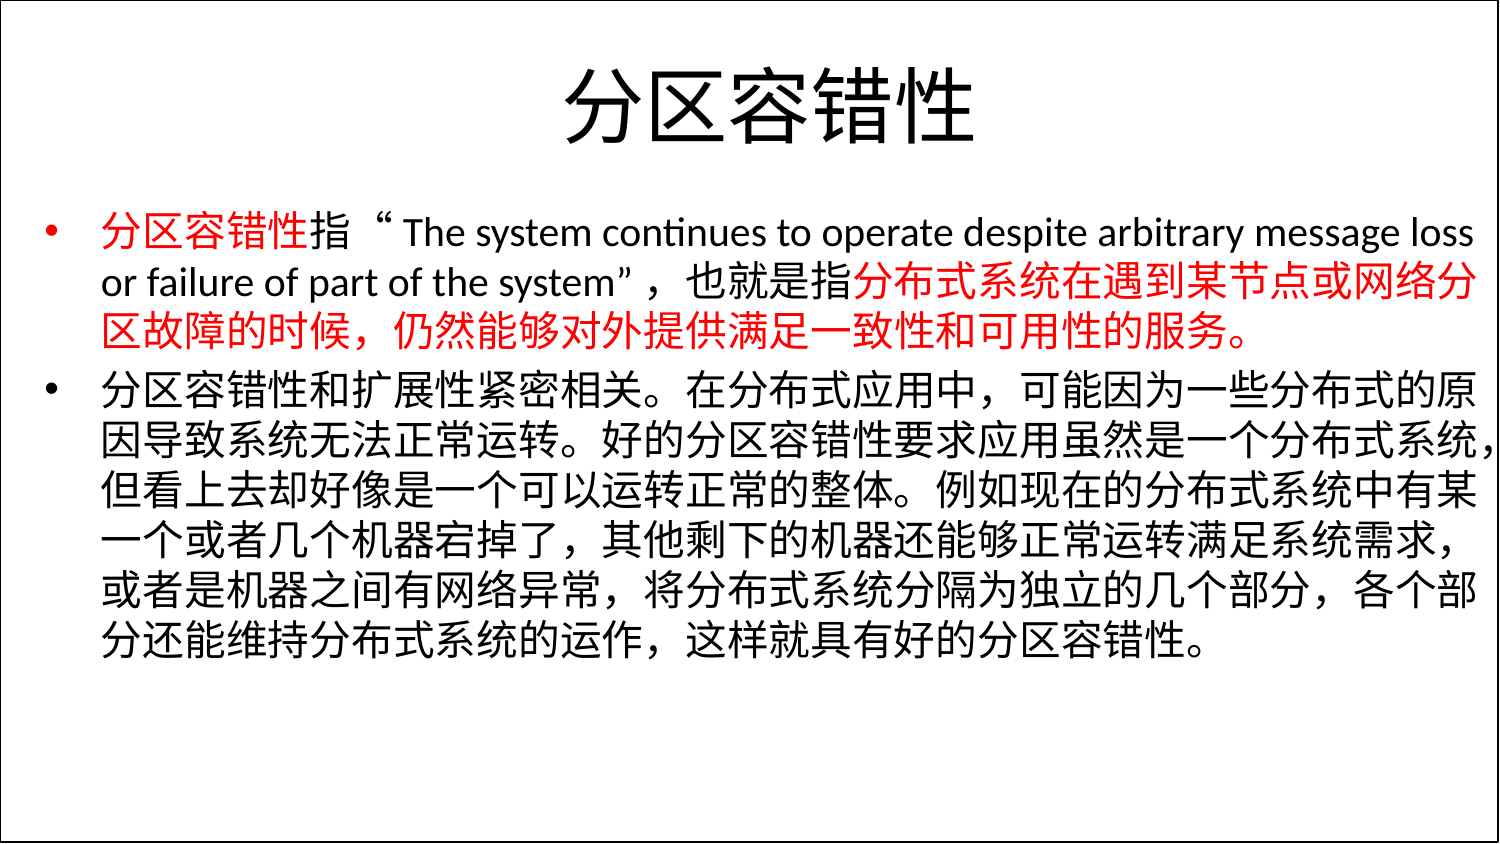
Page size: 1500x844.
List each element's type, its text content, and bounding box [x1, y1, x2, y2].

list 分区容错性指“The system continues to operate despite arbitrary message loss or failure of part of the system”，也就是指分布式系统在遇到某节点或网络分区故障的时候，仍然能够对外提供满足一致性和可用性的服务。 分区容错性和扩展性紧密相关。在分布式应用中，可能因为一些分布式的原因导致系统无法正常运转。好的分区容错性要求应用虽然是一个分布式系统，但看上去却好像是一个可以运转正常的整体。例如现在的分布式系统中有某一个或者几个机器宕掉了，其他剩下的机器还能够正常运转满足系统需求，或者是机器之间有网络异常，将分布式系统分隔为独立的几个部分，各个部分还能维持分布式系统的运作，这样就具有好的分区容错性。 [29, 197, 1500, 755]
title 分区容错性 [75, 33, 1425, 175]
